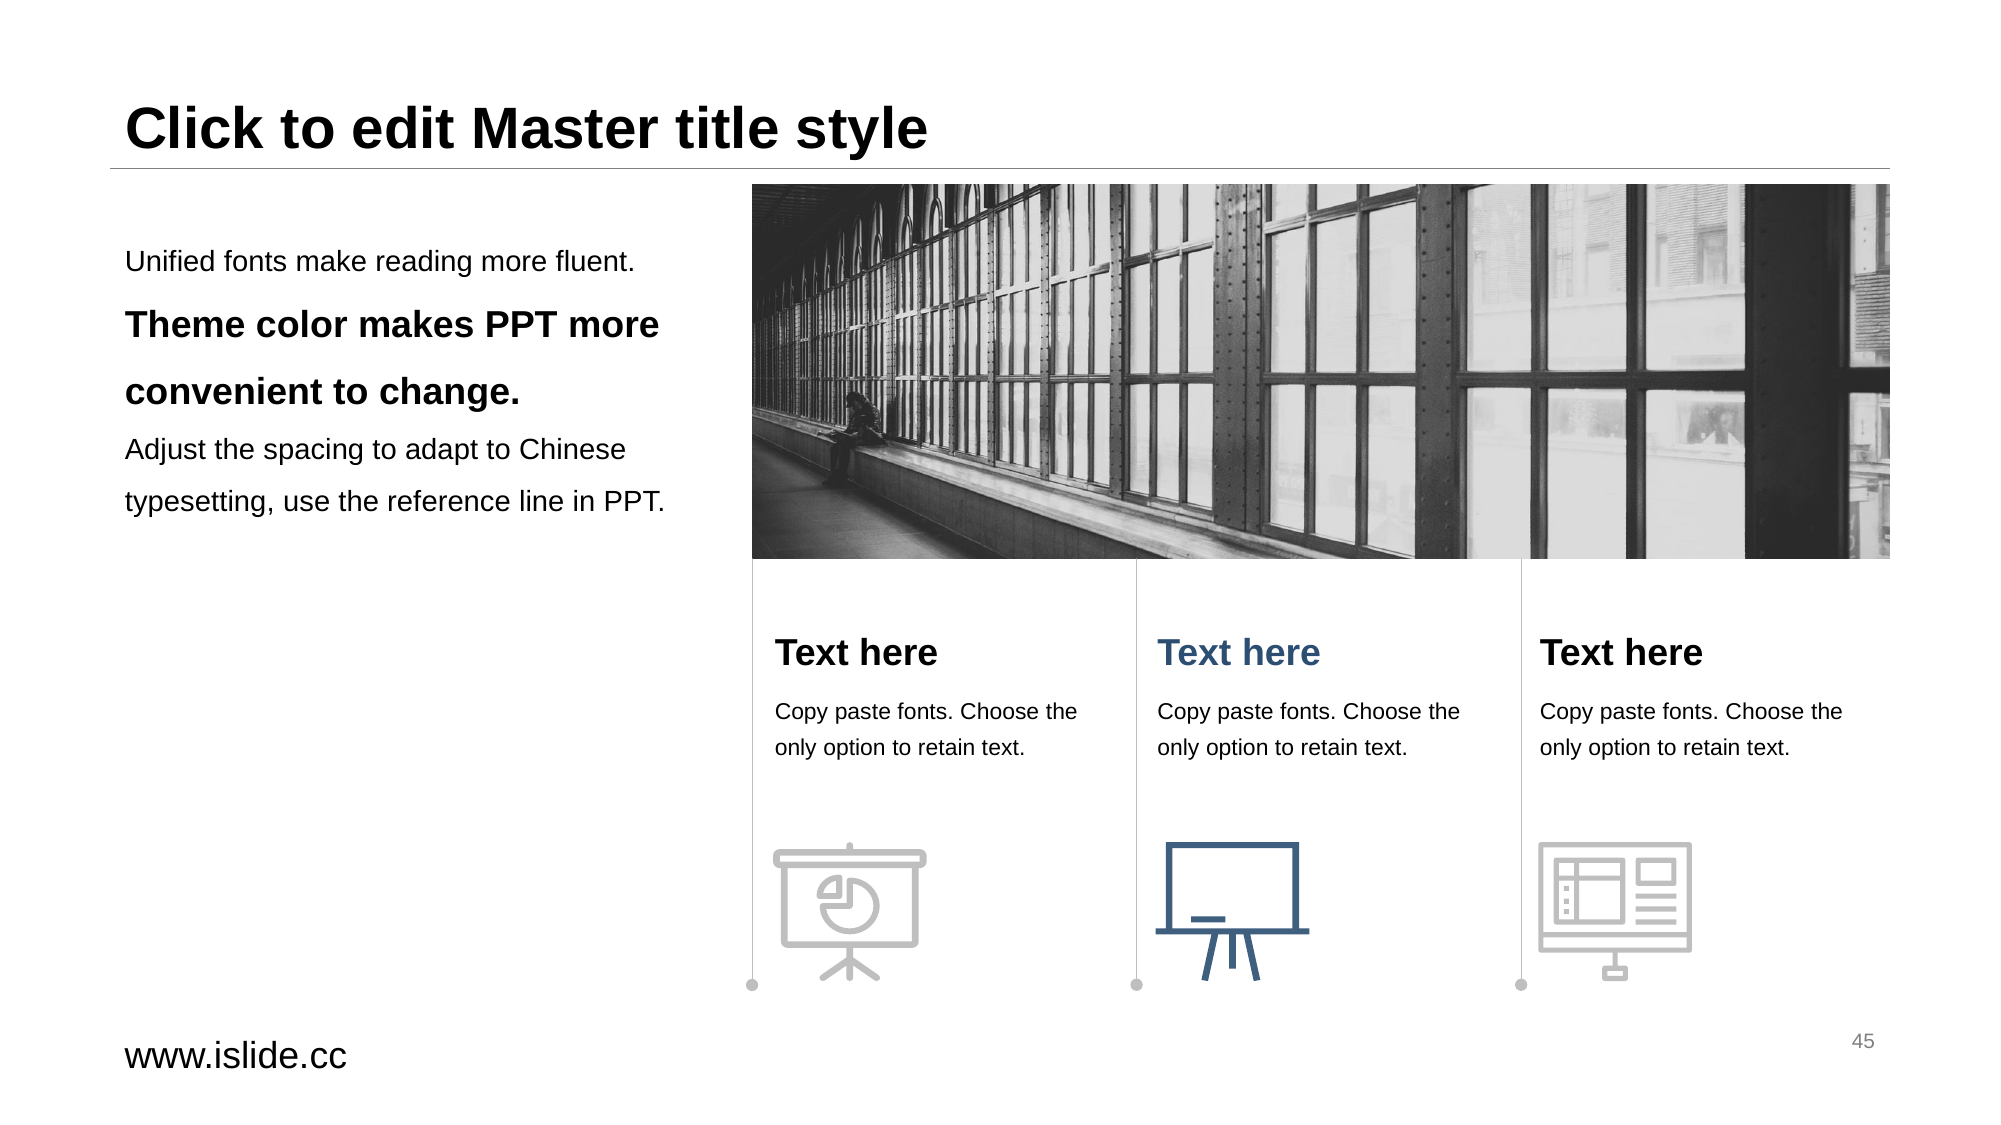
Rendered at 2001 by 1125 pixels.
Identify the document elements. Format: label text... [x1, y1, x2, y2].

slide_number 45 [1412, 1023, 1890, 1058]
title Click to edit Master title style [109, 0, 1890, 169]
footer www.islide.cc [109, 1023, 790, 1058]
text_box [109, 184, 1890, 986]
